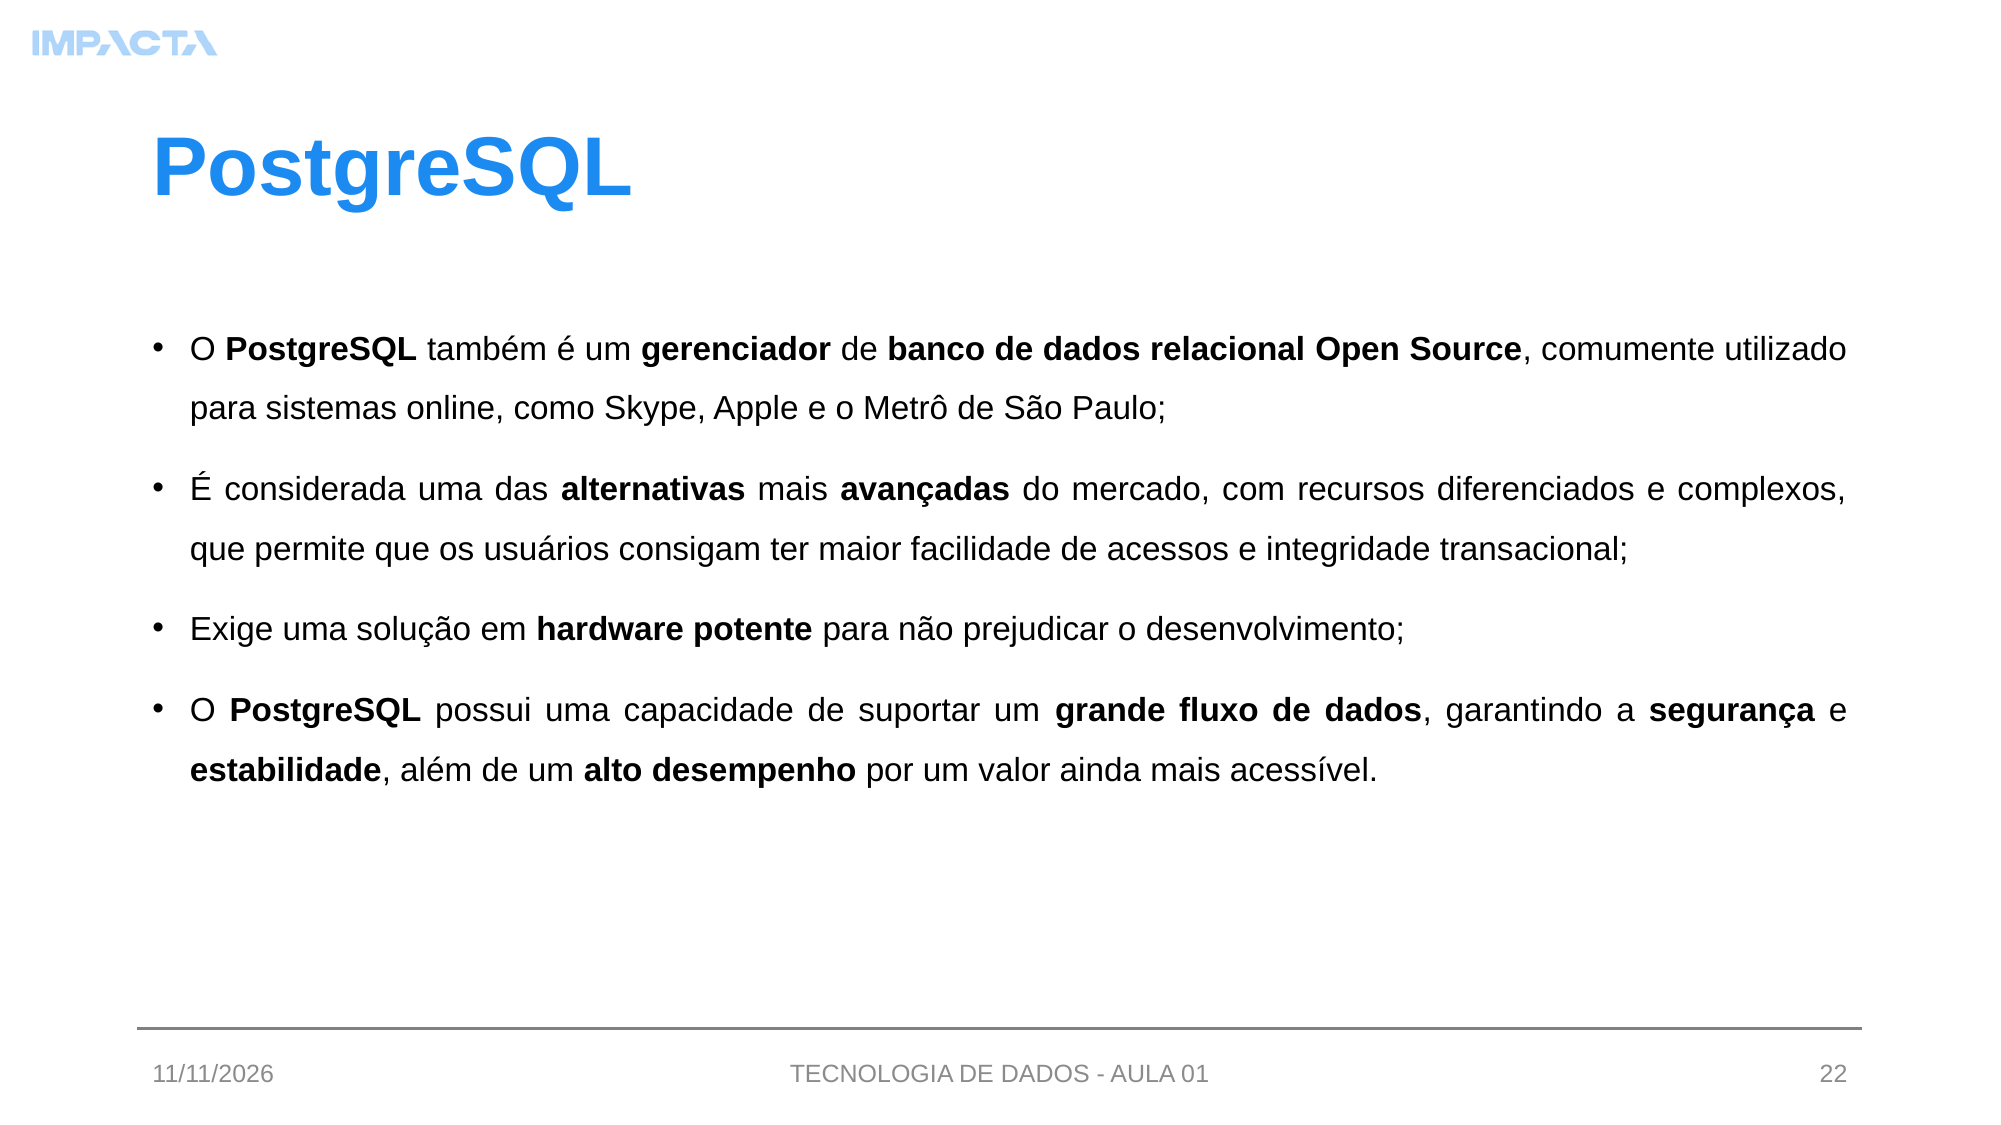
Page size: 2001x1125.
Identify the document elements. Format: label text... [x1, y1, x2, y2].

slide_number 22 [1412, 1042, 1863, 1103]
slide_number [137, 1042, 588, 1103]
title PostgreSQL [137, 59, 1863, 278]
footer TECNOLOGIA DE DADOS - AULA 01 [662, 1042, 1338, 1103]
list O PostgreSQL também é um gerenciador de banco de dados relacional Open Source, comumente utilizado para sistemas online, como Skype, Apple e o Metrô de São Paulo; É considerada uma das alternativas mais avançadas do mercado, com recursos diferenciados e complexos, que permite que os usuários consigam ter maior facilidade de acessos e integridade transacional; Exige uma solução em hardware potente para não prejudicar o desenvolvimento; O PostgreSQL possui uma capacidade de suportar um grande fluxo de dados, garantindo a segurança e estabilidade, além de um alto desempenho por um valor ainda mais acessível. [137, 299, 1863, 1014]
